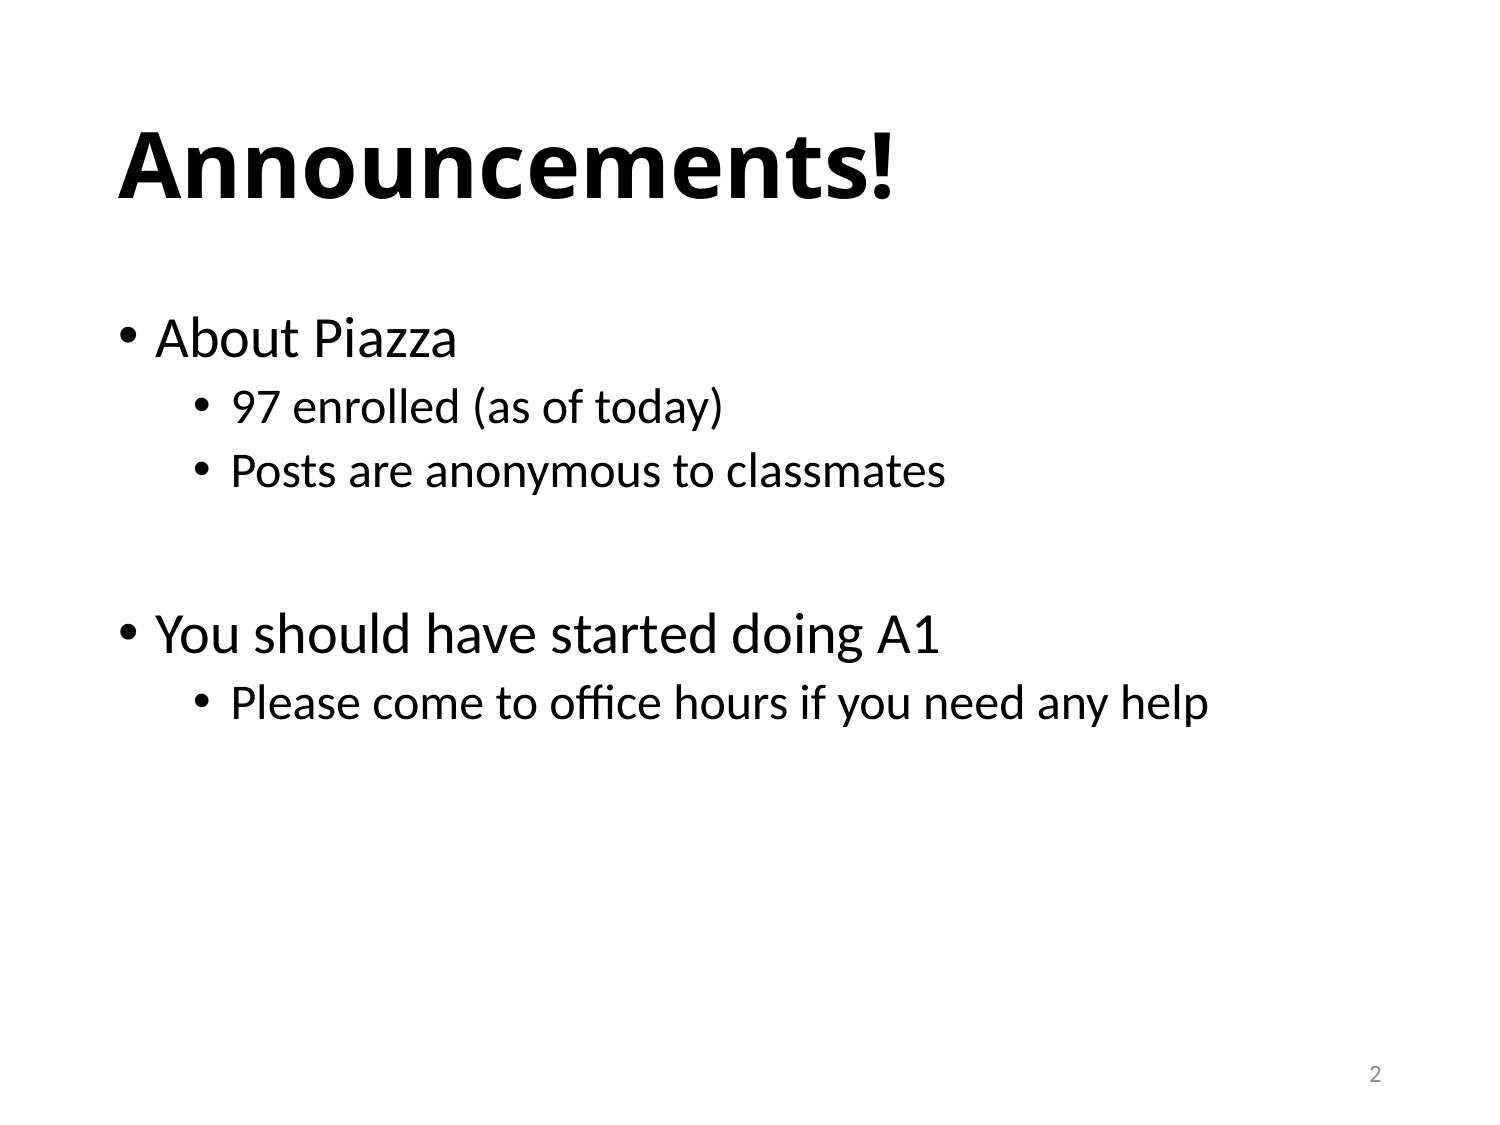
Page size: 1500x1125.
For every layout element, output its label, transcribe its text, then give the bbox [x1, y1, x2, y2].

slide_number 2 [1059, 1042, 1397, 1103]
list About Piazza 97 enrolled (as of today) Posts are anonymous to classmates You should have started doing A1 Please come to office hours if you need any help [103, 299, 1397, 1014]
title Announcements! [103, 59, 1397, 278]
